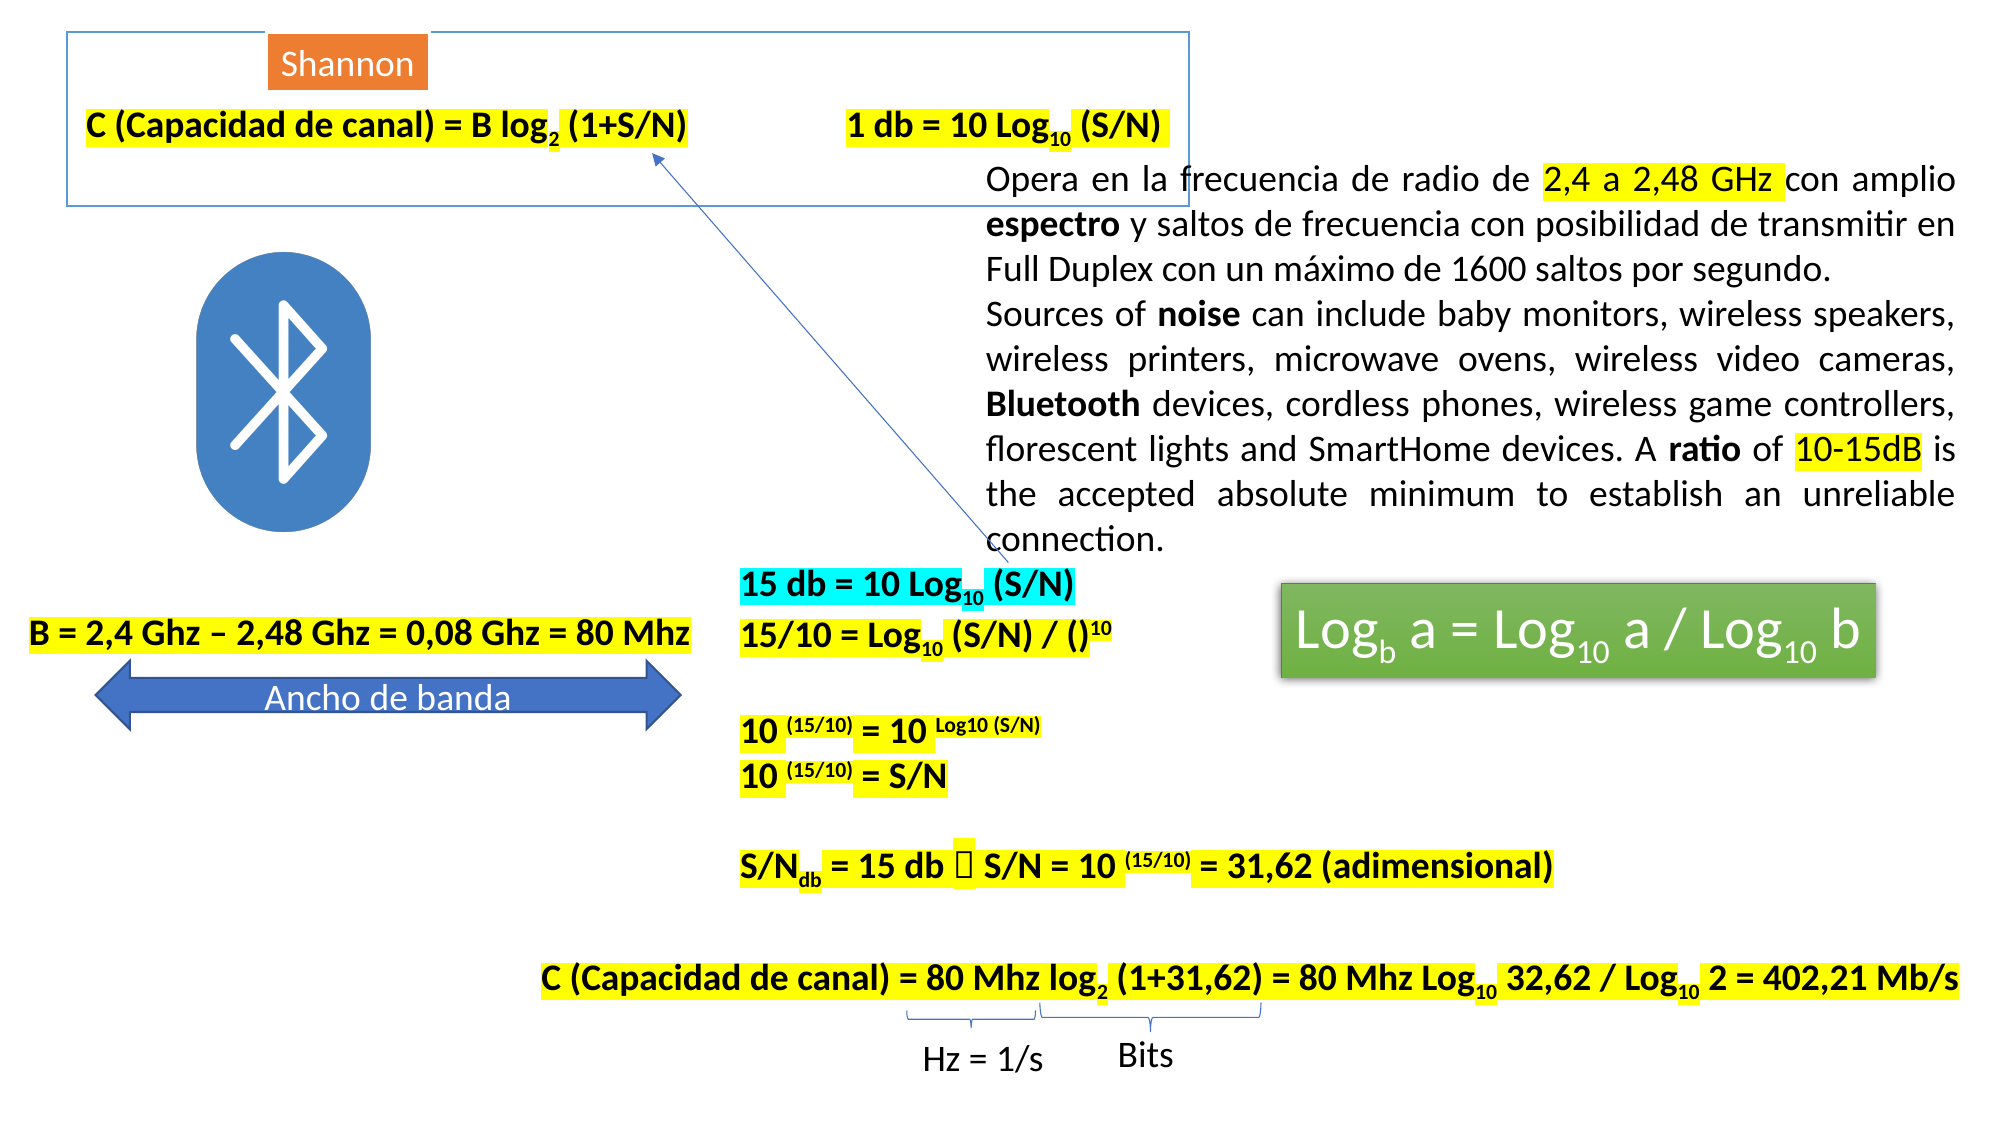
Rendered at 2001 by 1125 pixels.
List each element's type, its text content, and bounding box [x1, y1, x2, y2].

text_box 15 db = 10 Log10 (S/N) 15/10 = Log10 (S/N) / ()10 10 (15/10) = 10 Log10 (S/N) 10 (15/10) = S/N S/Ndb = 15 db  S/N = 10 (15/10) = 31,62 (adimensional) [725, 551, 1570, 945]
text_box [66, 31, 652, 207]
text_box Opera en la frecuencia de radio de 2,4 a 2,48 GHz con amplio espectro y saltos de frecuencia con posibilidad de transmitir en Full Duplex con un máximo de 1600 saltos por segundo. Sources of noise can include baby monitors, wireless speakers, wireless printers, microwave ovens, wireless video cameras, Bluetooth devices, cordless phones, wireless game controllers, florescent lights and SmartHome devices. A ratio of 10-15dB is the accepted absolute minimum to establish an unreliable connection. [971, 146, 1972, 567]
picture [143, 252, 424, 532]
text_box [906, 1010, 1037, 1026]
text_box Shannon [265, 30, 431, 92]
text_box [652, 153, 1009, 563]
text_box C (Capacidad de canal) = 80 Mhz log2 (1+31,62) = 80 Mhz Log10 32,62 / Log10 2 = 402,21 Mb/s [526, 945, 1974, 1012]
text_box B = 2,4 Ghz – 2,48 Ghz = 0,08 Ghz = 80 Mhz [14, 600, 706, 660]
text_box Hz = 1/s [907, 1026, 1059, 1087]
text_box 1 db = 10 Log10 (S/N) [831, 92, 1186, 153]
text_box Ancho de banda [94, 660, 683, 732]
text_box [1039, 1002, 1262, 1022]
text_box C (Capacidad de canal) = B log2 (1+S/N) [71, 92, 703, 159]
text_box [431, 31, 1190, 153]
text_box Bits [1103, 1022, 1190, 1082]
text_box Logb a = Log10 a / Log10 b [1281, 583, 1876, 678]
